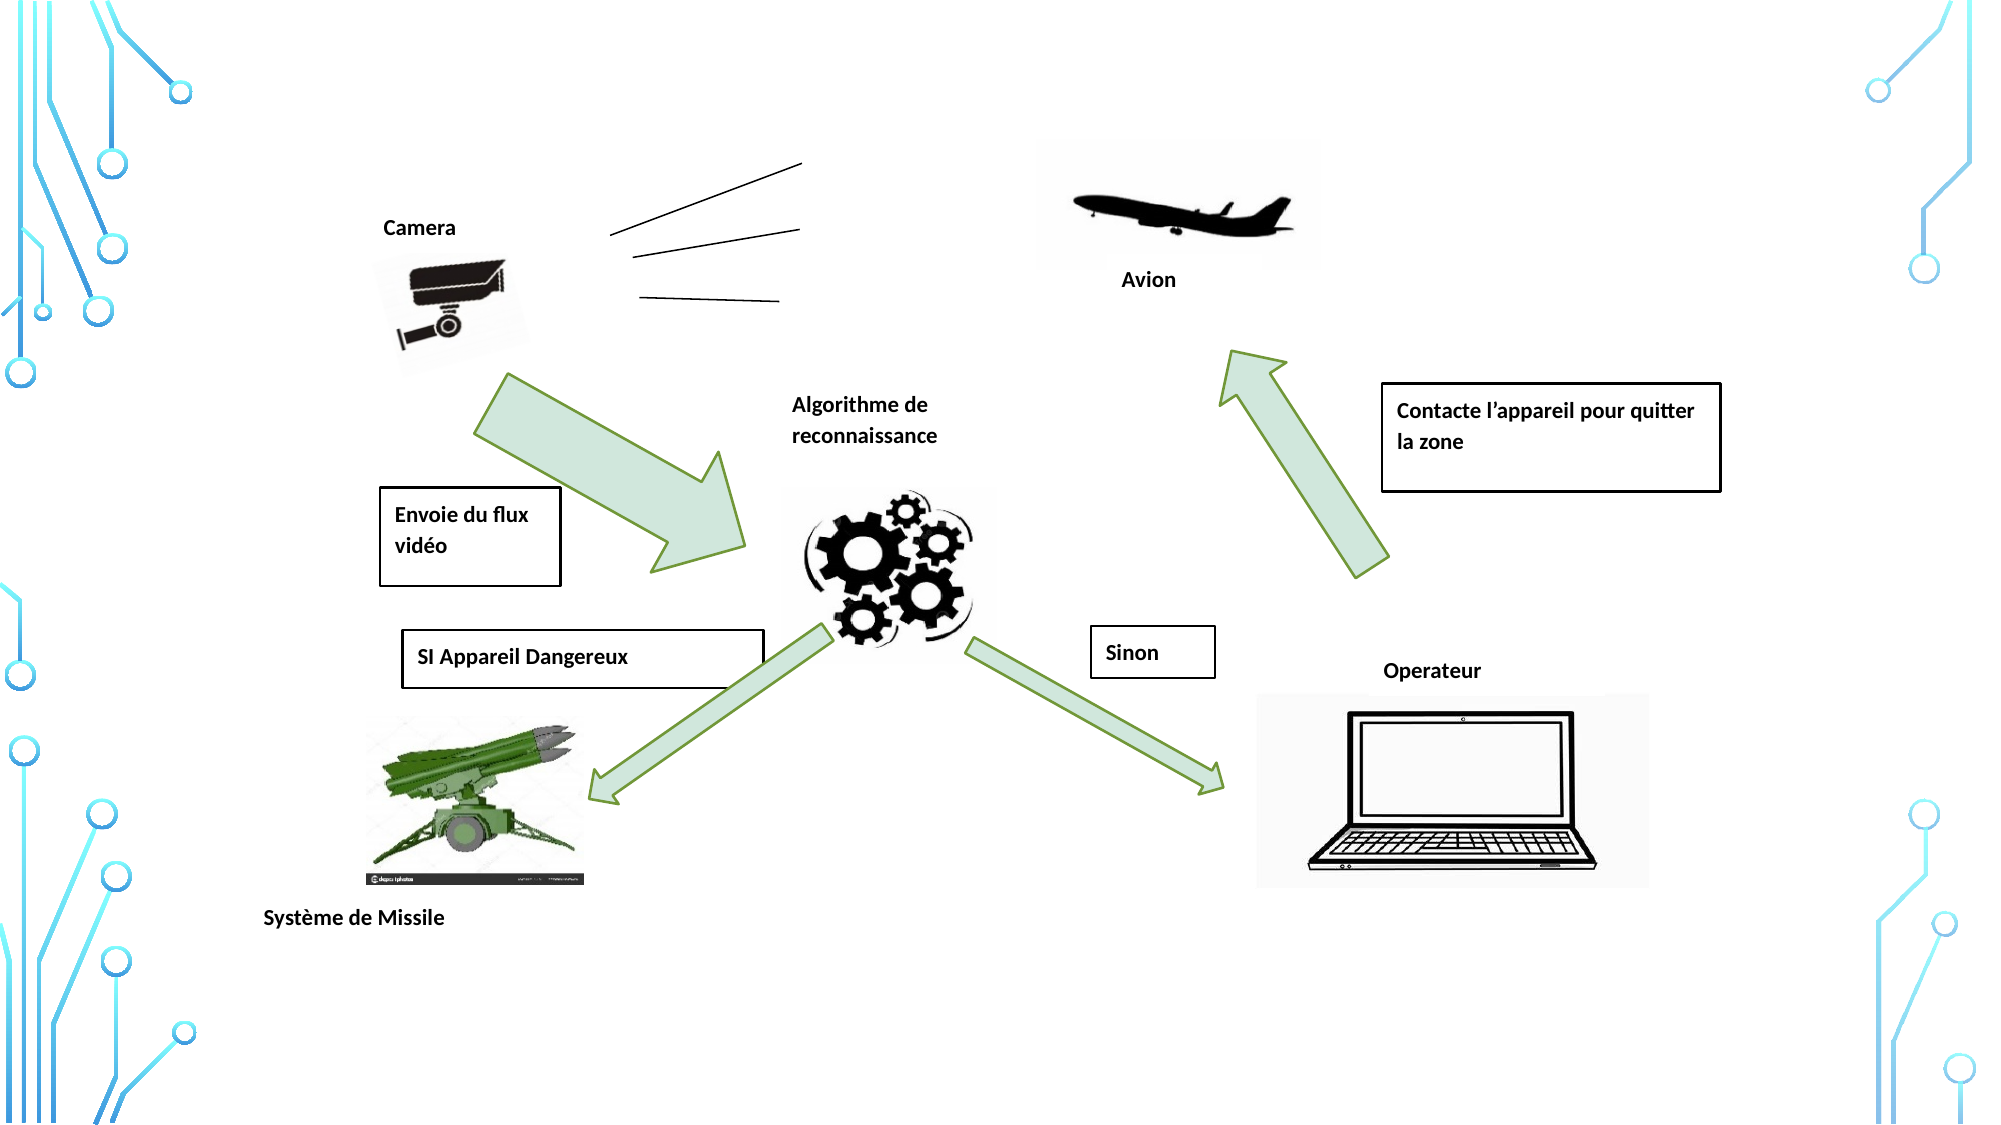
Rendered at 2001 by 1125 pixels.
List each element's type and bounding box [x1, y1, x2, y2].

text_box [248, 138, 1721, 944]
